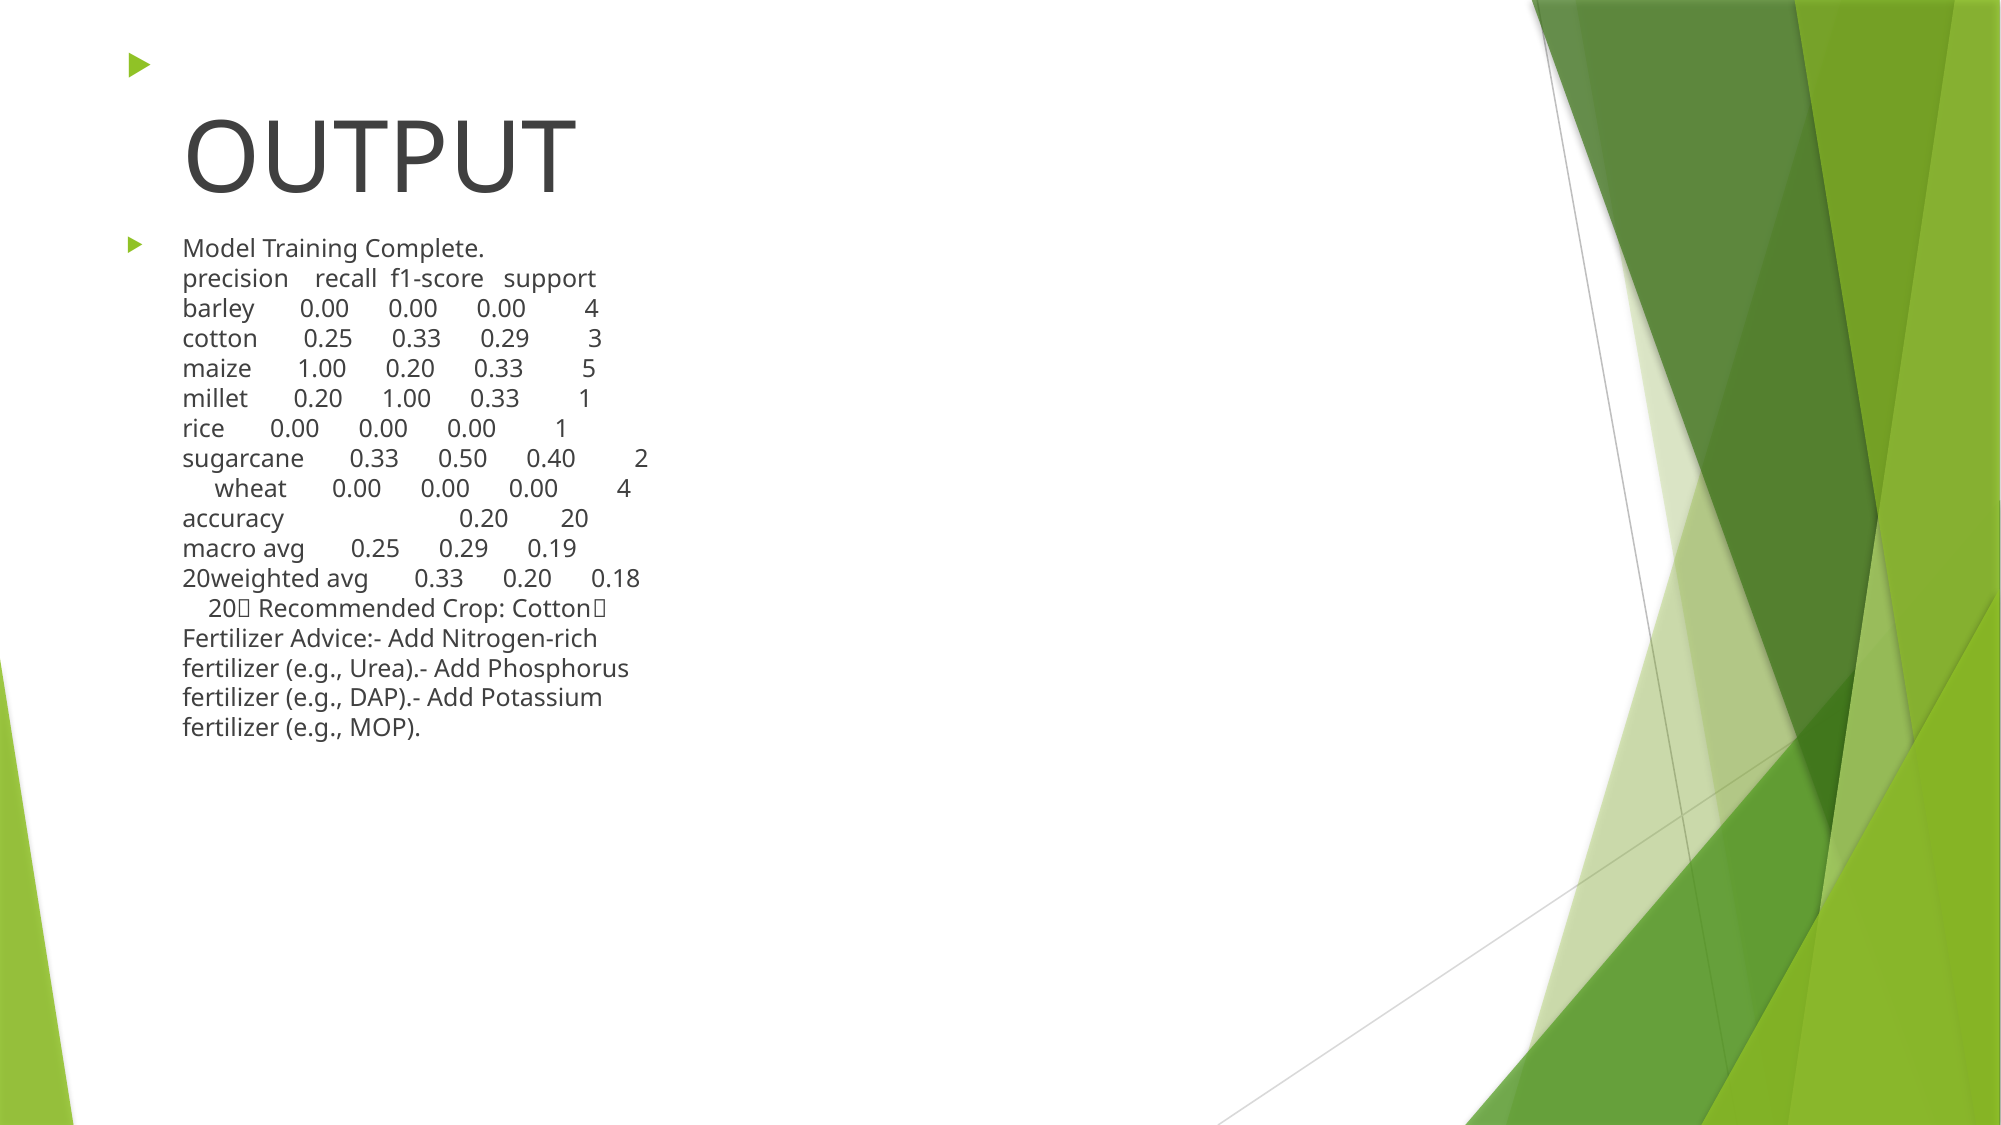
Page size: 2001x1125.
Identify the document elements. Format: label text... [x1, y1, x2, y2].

list OUTPUT Model Training Complete. precision recall f1-score support barley 0.00 0.00 0.00 4 cotton 0.25 0.33 0.29 3 maize 1.00 0.20 0.33 5 millet 0.20 1.00 0.33 1 rice 0.00 0.00 0.00 1 sugarcane 0.33 0.50 0.40 2 wheat 0.00 0.00 0.00 4 accuracy 0.20 20 macro avg 0.25 0.29 0.19 20weighted avg 0.33 0.20 0.18 20🌾 Recommended Crop: Cotton🧪 Fertilizer Advice:- Add Nitrogen-rich fertilizer (e.g., Urea).- Add Phosphorus fertilizer (e.g., DAP).- Add Potassium fertilizer (e.g., MOP). [111, 39, 678, 1071]
